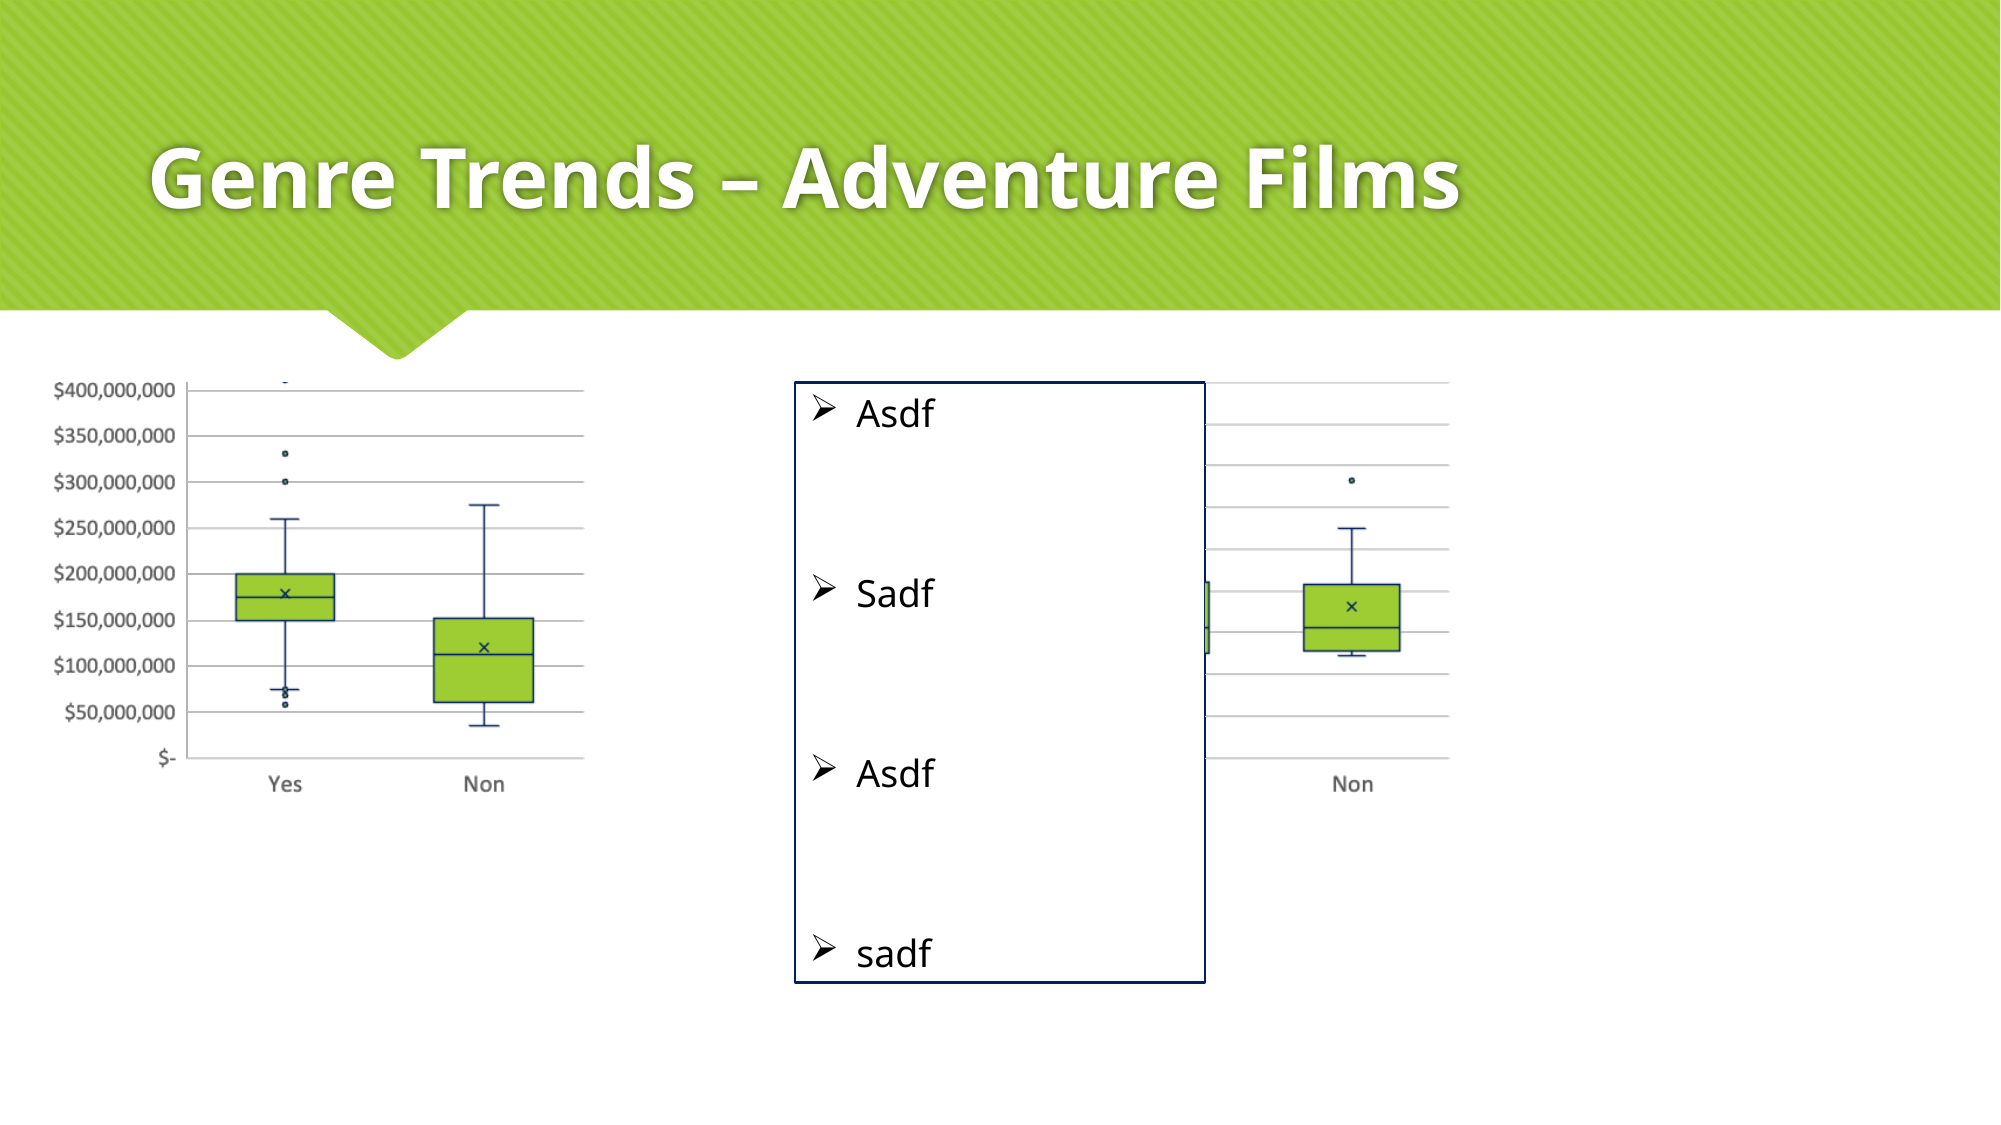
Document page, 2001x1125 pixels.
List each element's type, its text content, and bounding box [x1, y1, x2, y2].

picture [1205, 382, 1947, 1079]
title Genre Trends – Adventure Films [132, 73, 1868, 233]
picture [53, 382, 795, 1079]
text_box Asdf Sadf Asdf sadf [795, 382, 1205, 983]
